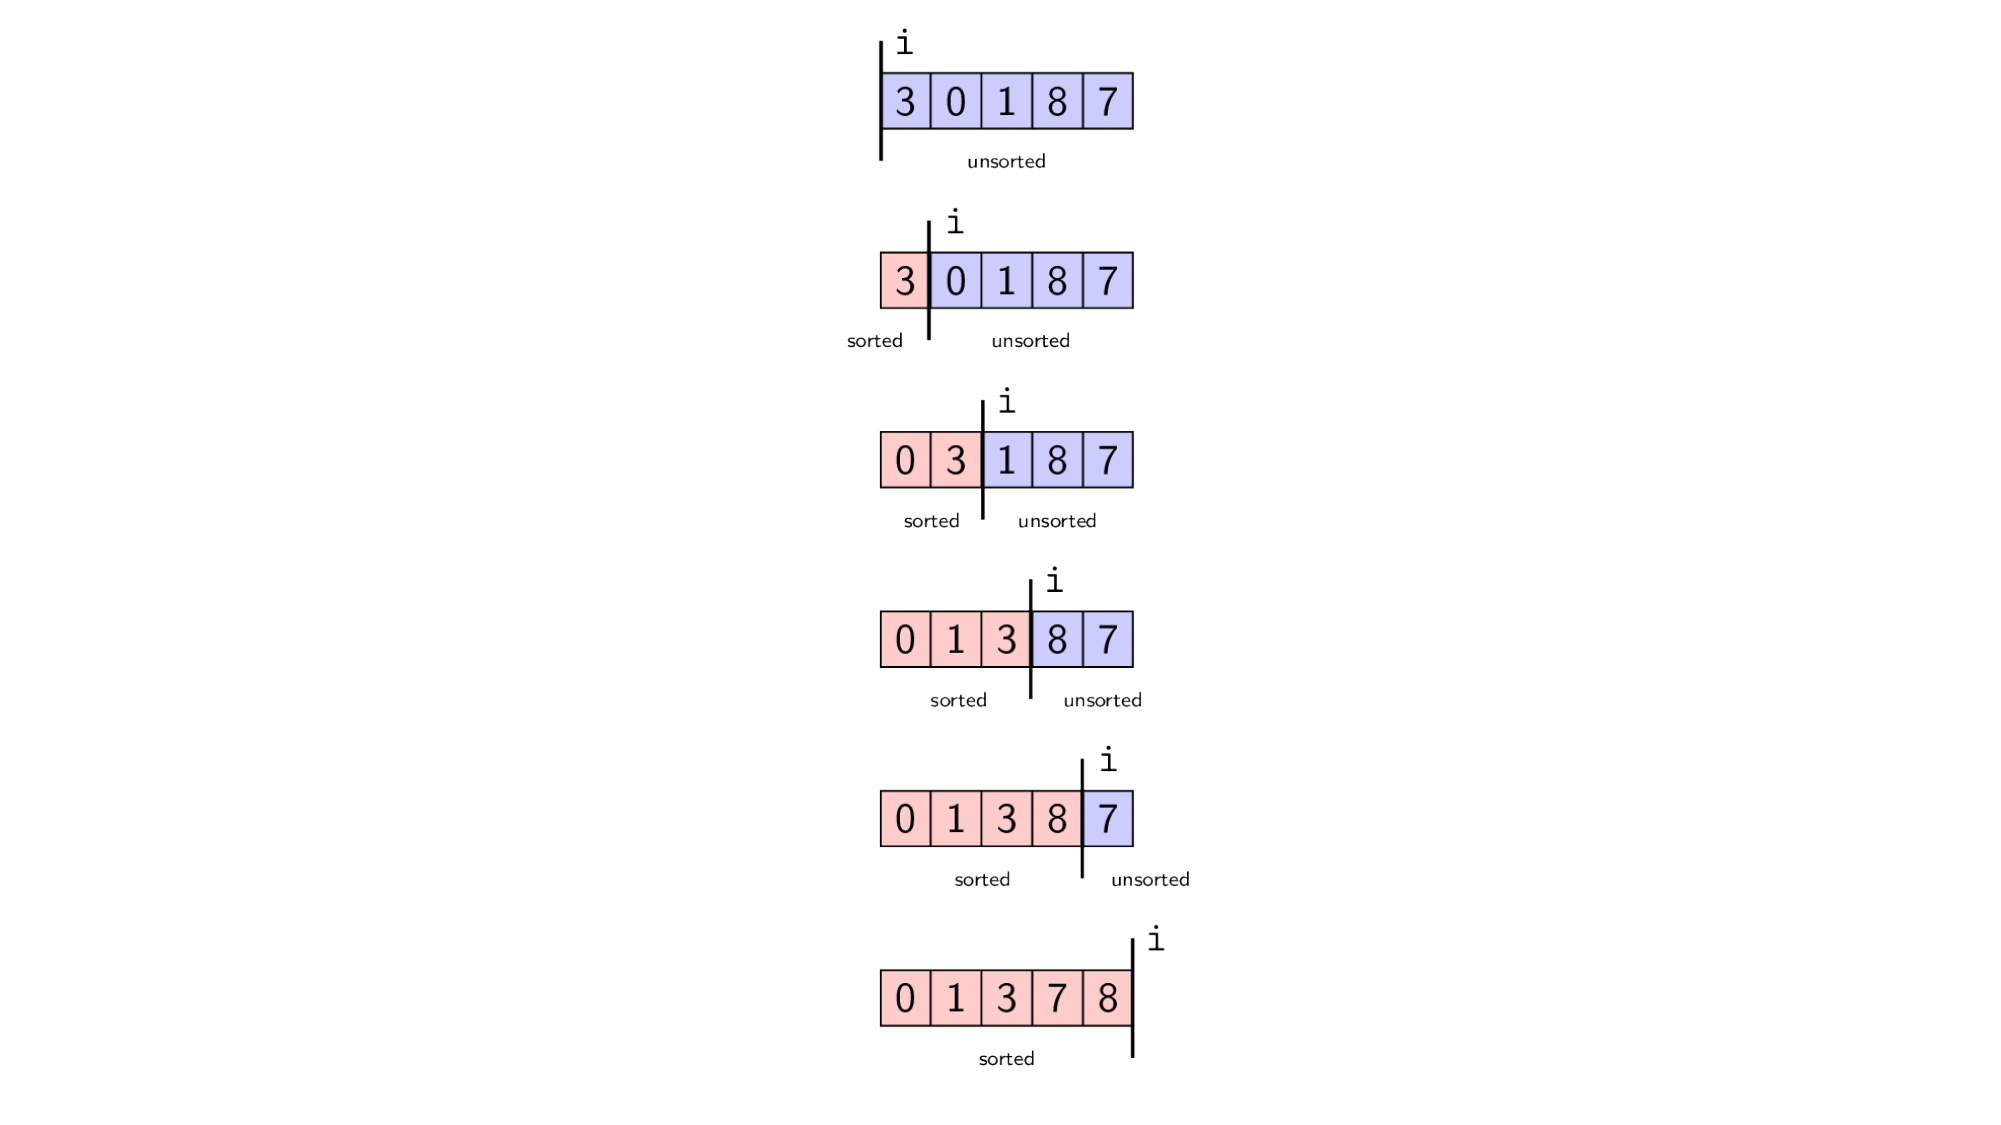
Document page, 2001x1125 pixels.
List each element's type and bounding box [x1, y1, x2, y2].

picture [759, 18, 1241, 1089]
